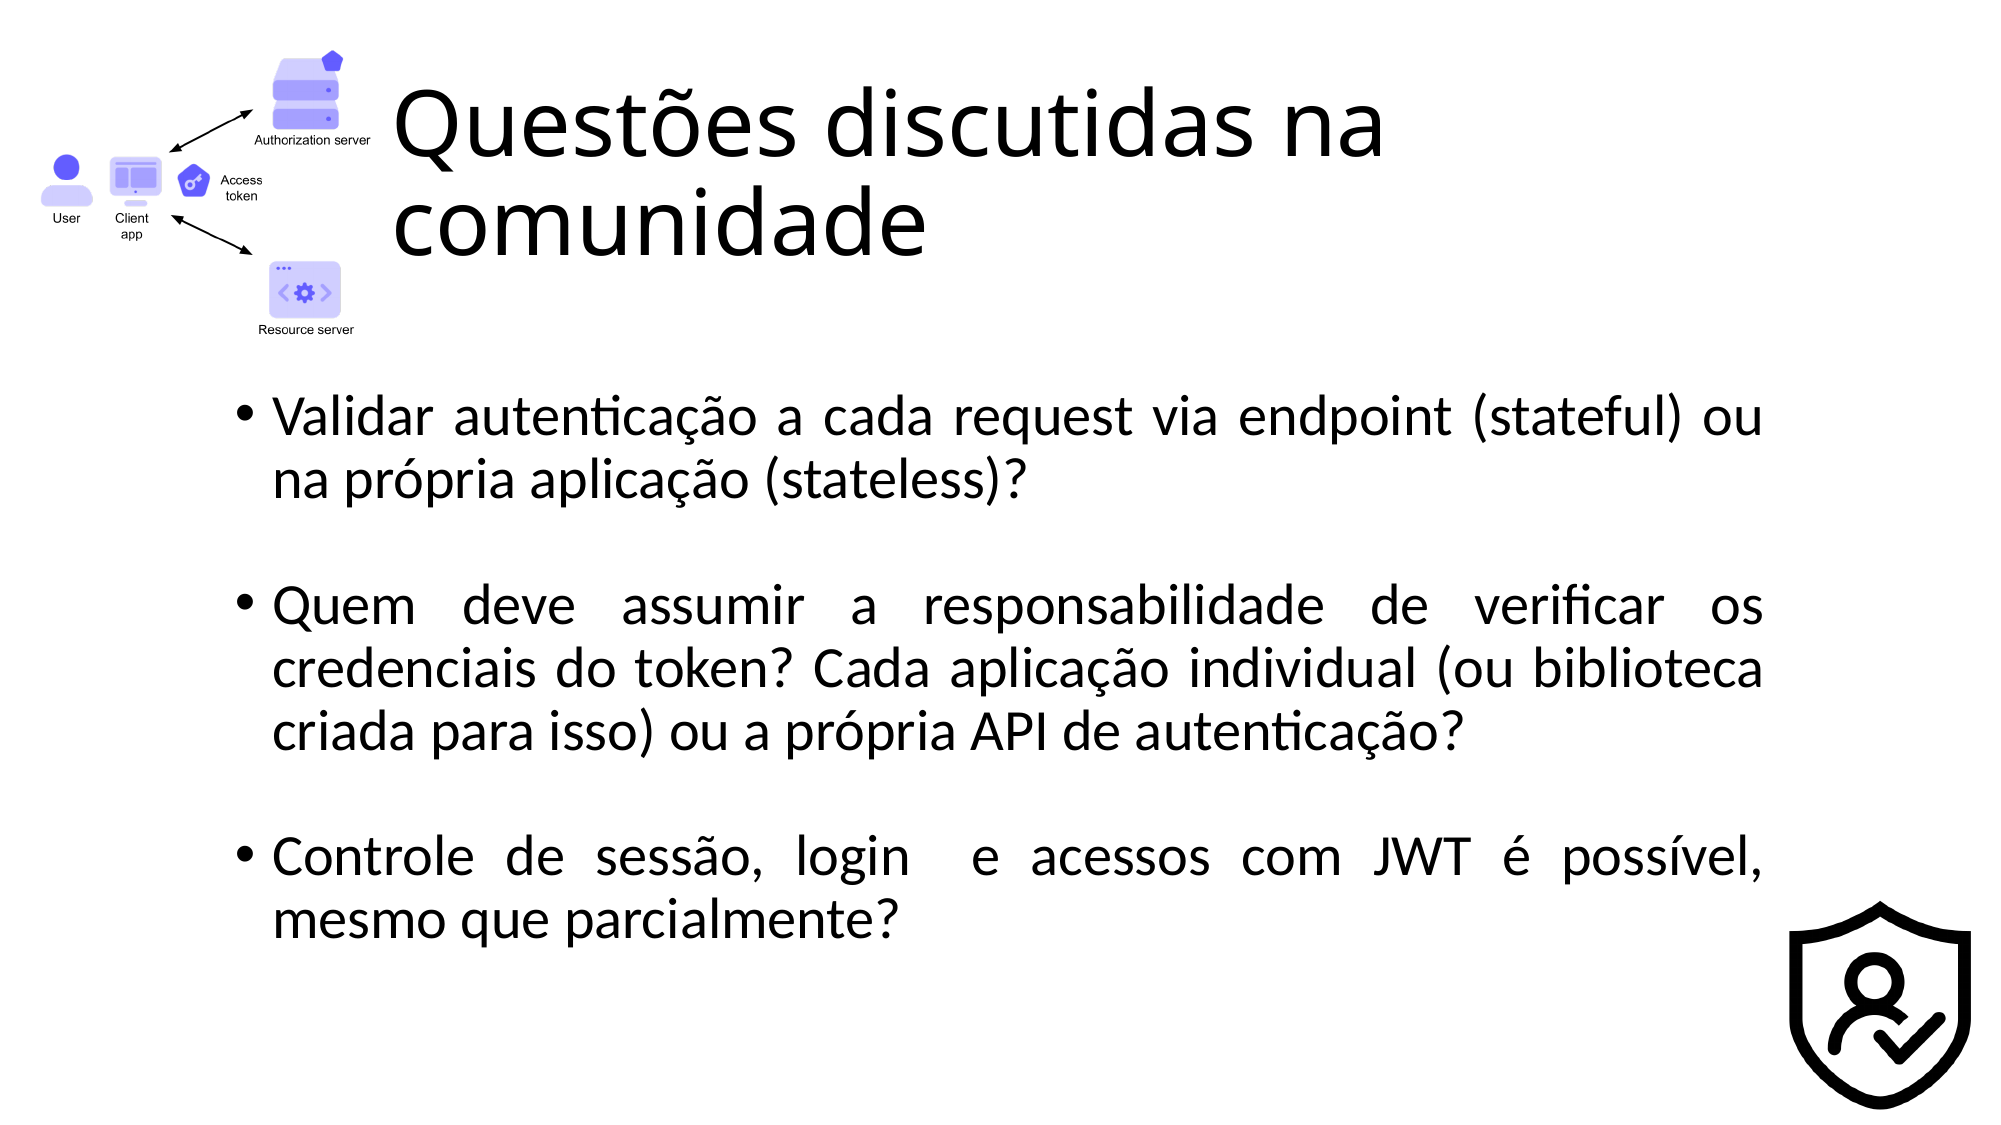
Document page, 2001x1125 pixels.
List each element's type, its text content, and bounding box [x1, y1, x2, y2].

text_box Questões discutidas na comunidade [471, 44, 1952, 308]
picture [0, 3, 471, 357]
picture [1760, 885, 2000, 1125]
list Validar autenticação a cada request via endpoint (stateful) ou na própria aplicação (stateless)? Quem deve assumir a responsabilidade de verificar os credenciais do token? Cada aplicação individual (ou biblioteca criada para isso) ou a própria API de autenticação? Controle de sessão, login e acessos com JWT é possível, mesmo que parcialmente? [219, 377, 1781, 970]
